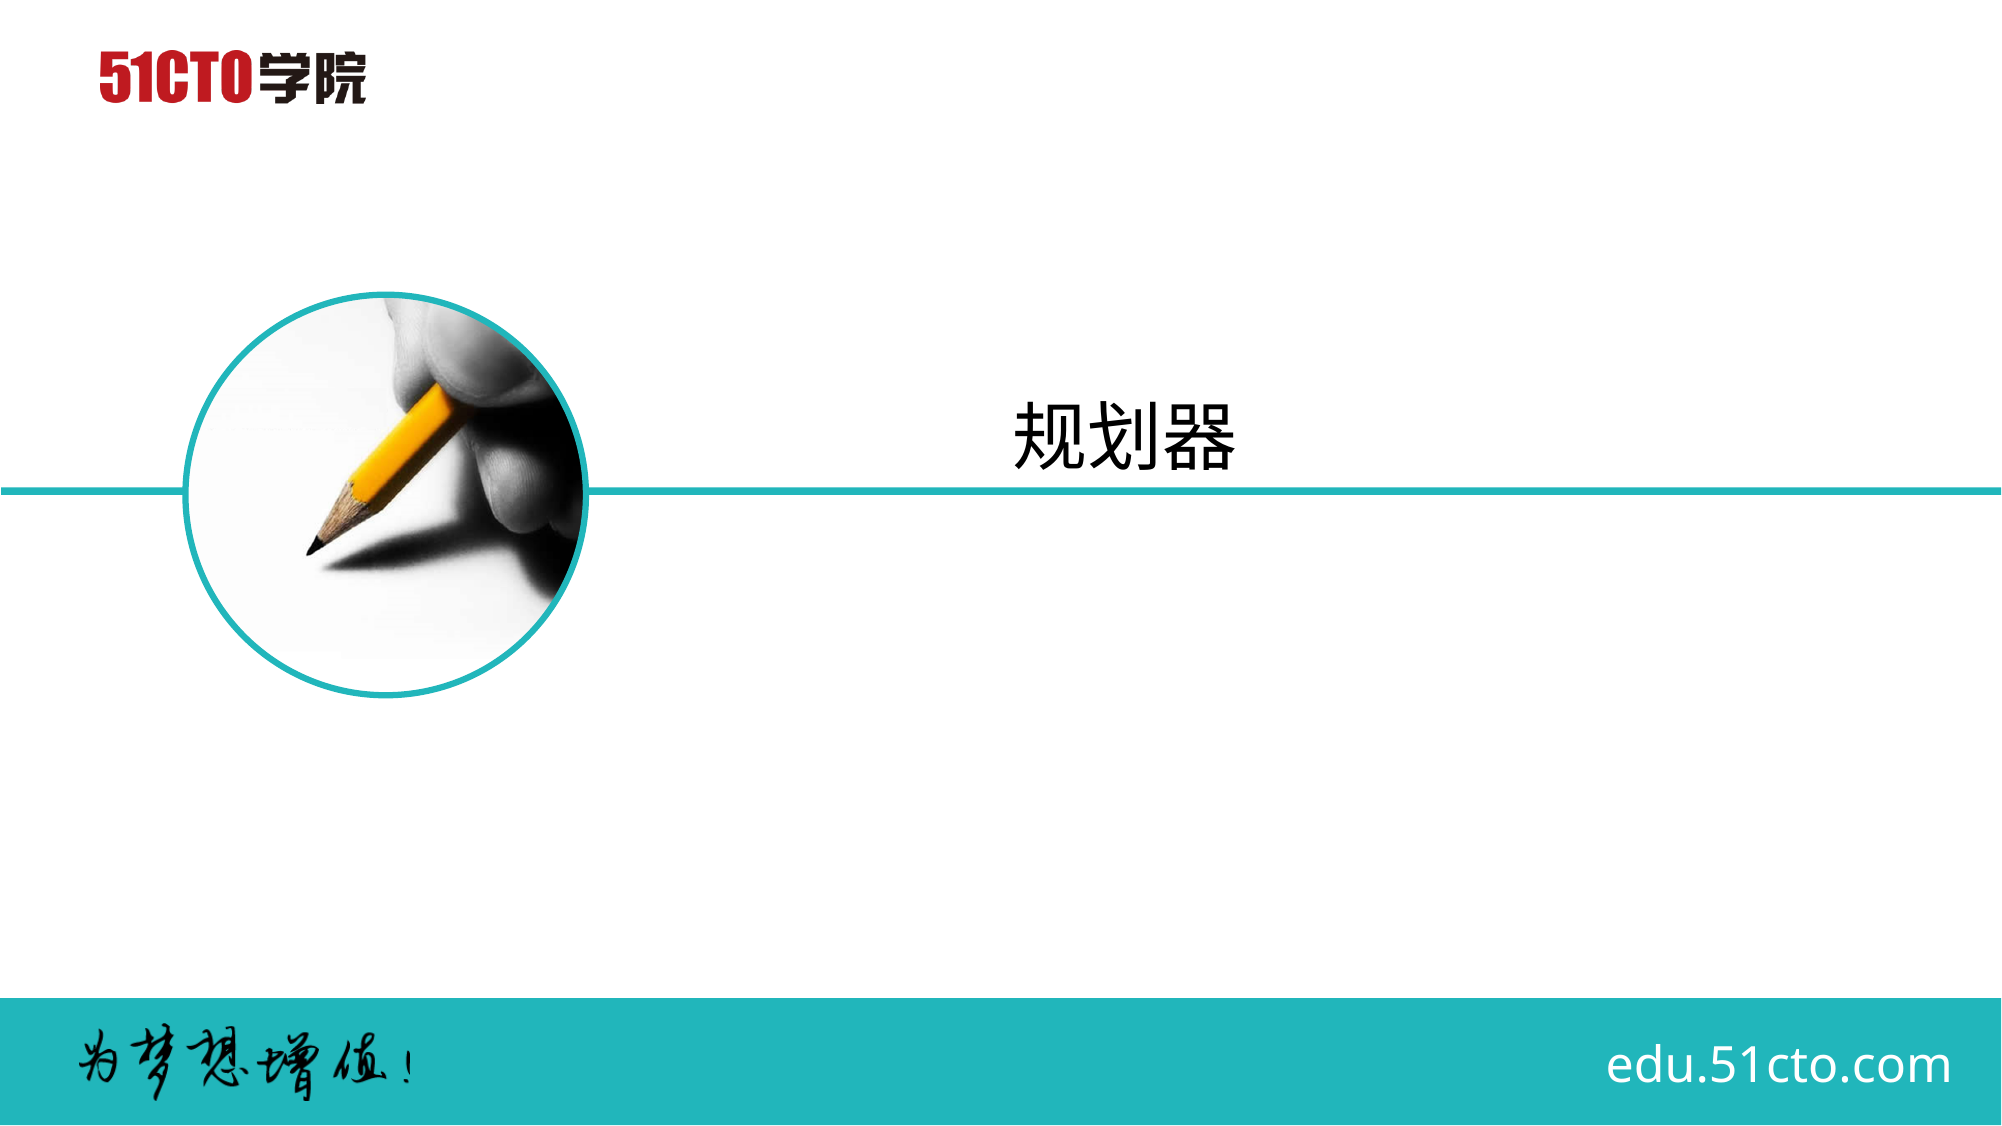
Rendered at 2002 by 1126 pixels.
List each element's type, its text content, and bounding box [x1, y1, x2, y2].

picture [100, 50, 366, 104]
picture [189, 298, 582, 692]
picture [79, 1023, 410, 1101]
text_box 规划器 [998, 382, 1499, 487]
